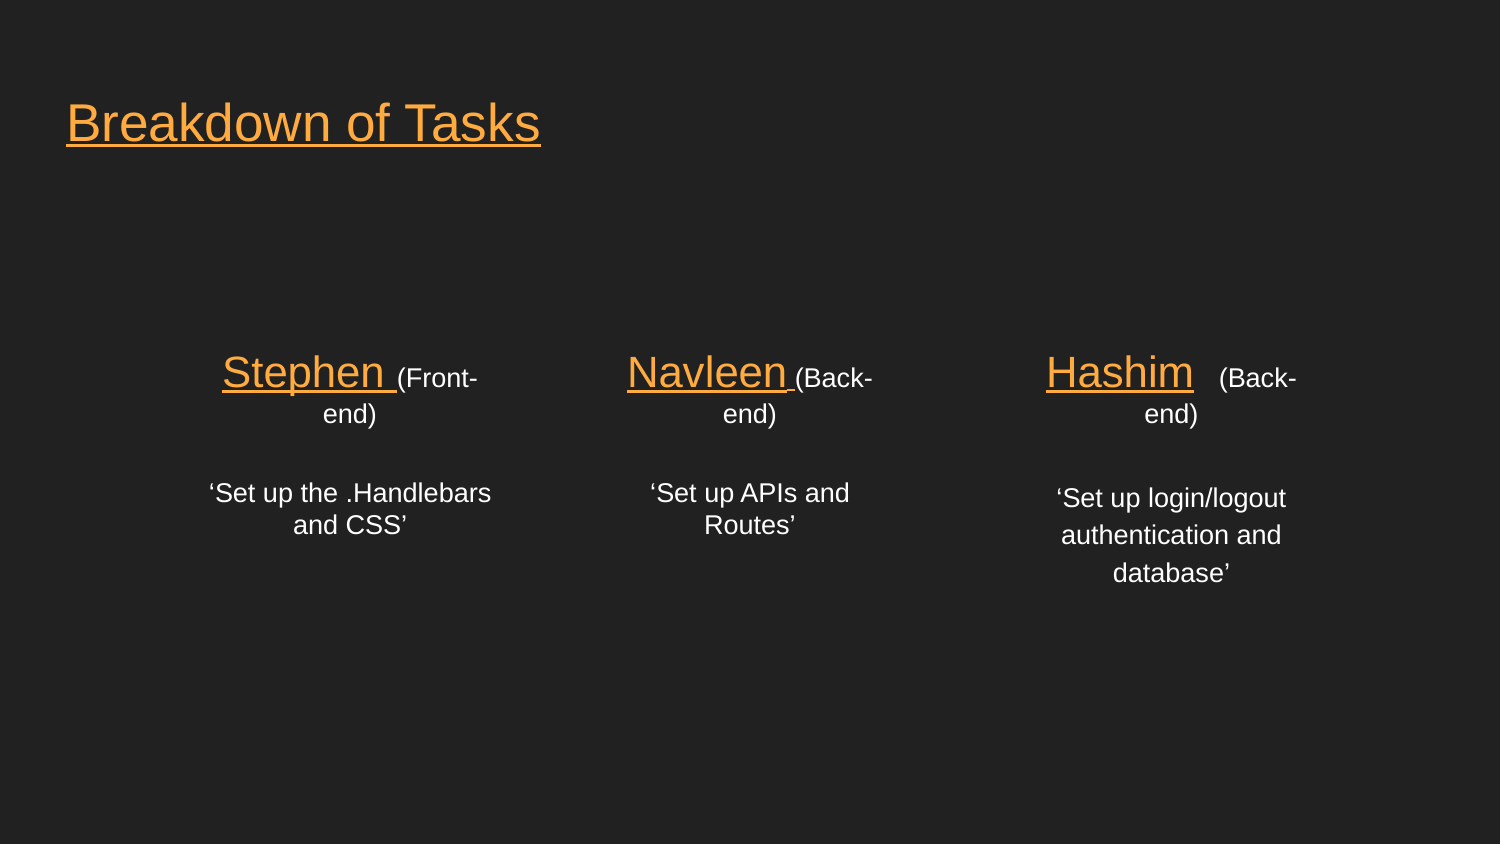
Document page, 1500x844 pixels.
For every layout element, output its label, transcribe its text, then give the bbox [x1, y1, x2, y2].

text_box ‘Set up APIs and Routes’ [589, 460, 911, 534]
text_box Stephen (Front-end) [189, 366, 511, 407]
text_box ‘Set up the .Handlebars and CSS’ [189, 460, 511, 626]
text_box Hashim. (Back-end) [1011, 366, 1332, 407]
title Breakdown of Tasks [51, 72, 1449, 167]
text_box ‘Set up login/logout authentication and database’ [989, 460, 1353, 534]
text_box Navleen (Back-end) [589, 366, 911, 407]
